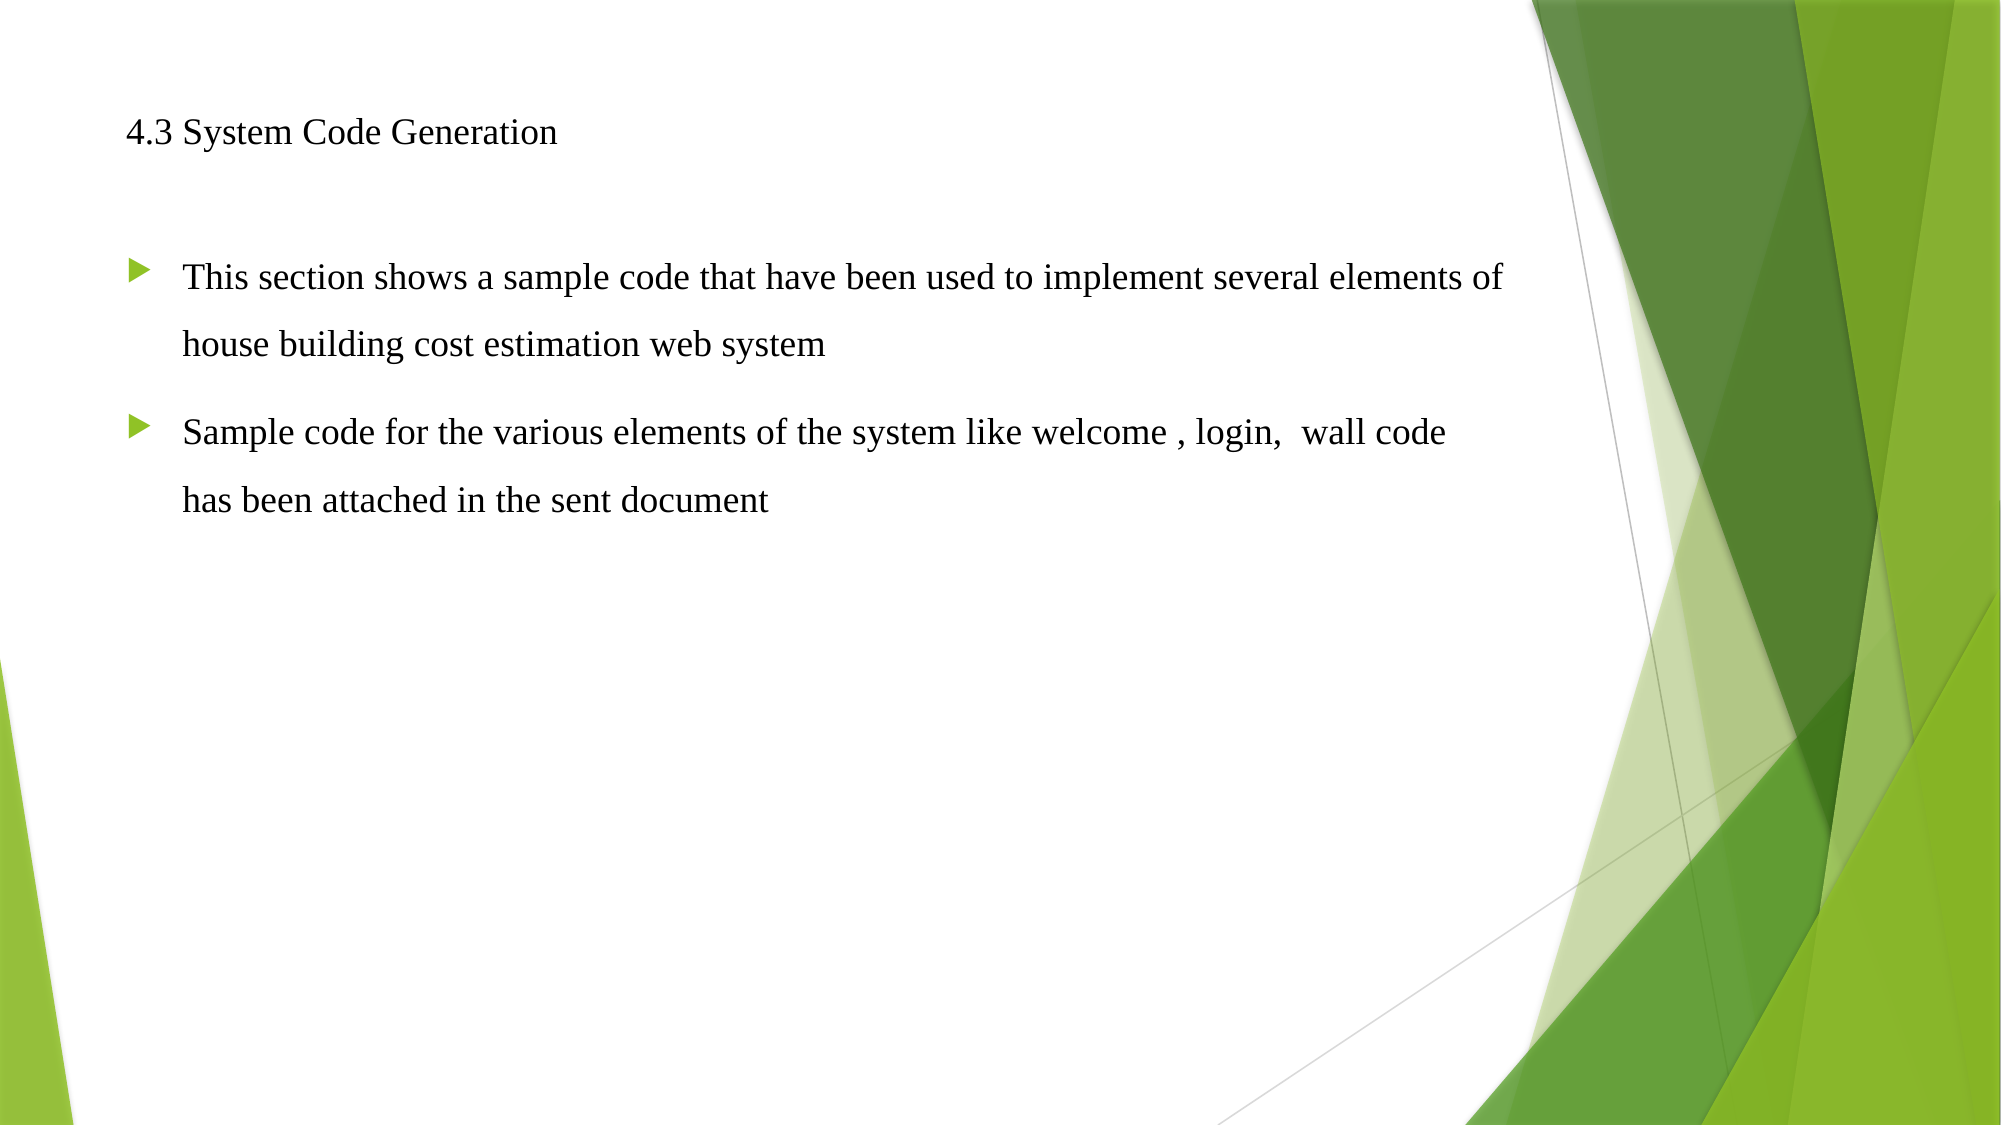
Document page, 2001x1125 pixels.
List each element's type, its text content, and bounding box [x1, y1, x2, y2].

list This section shows a sample code that have been used to implement several elements of house building cost estimation web system Sample code for the various elements of the system like welcome , login, wall code has been attached in the sent document [111, 221, 1522, 598]
title 4.3 System Code Generation [111, 99, 1522, 221]
